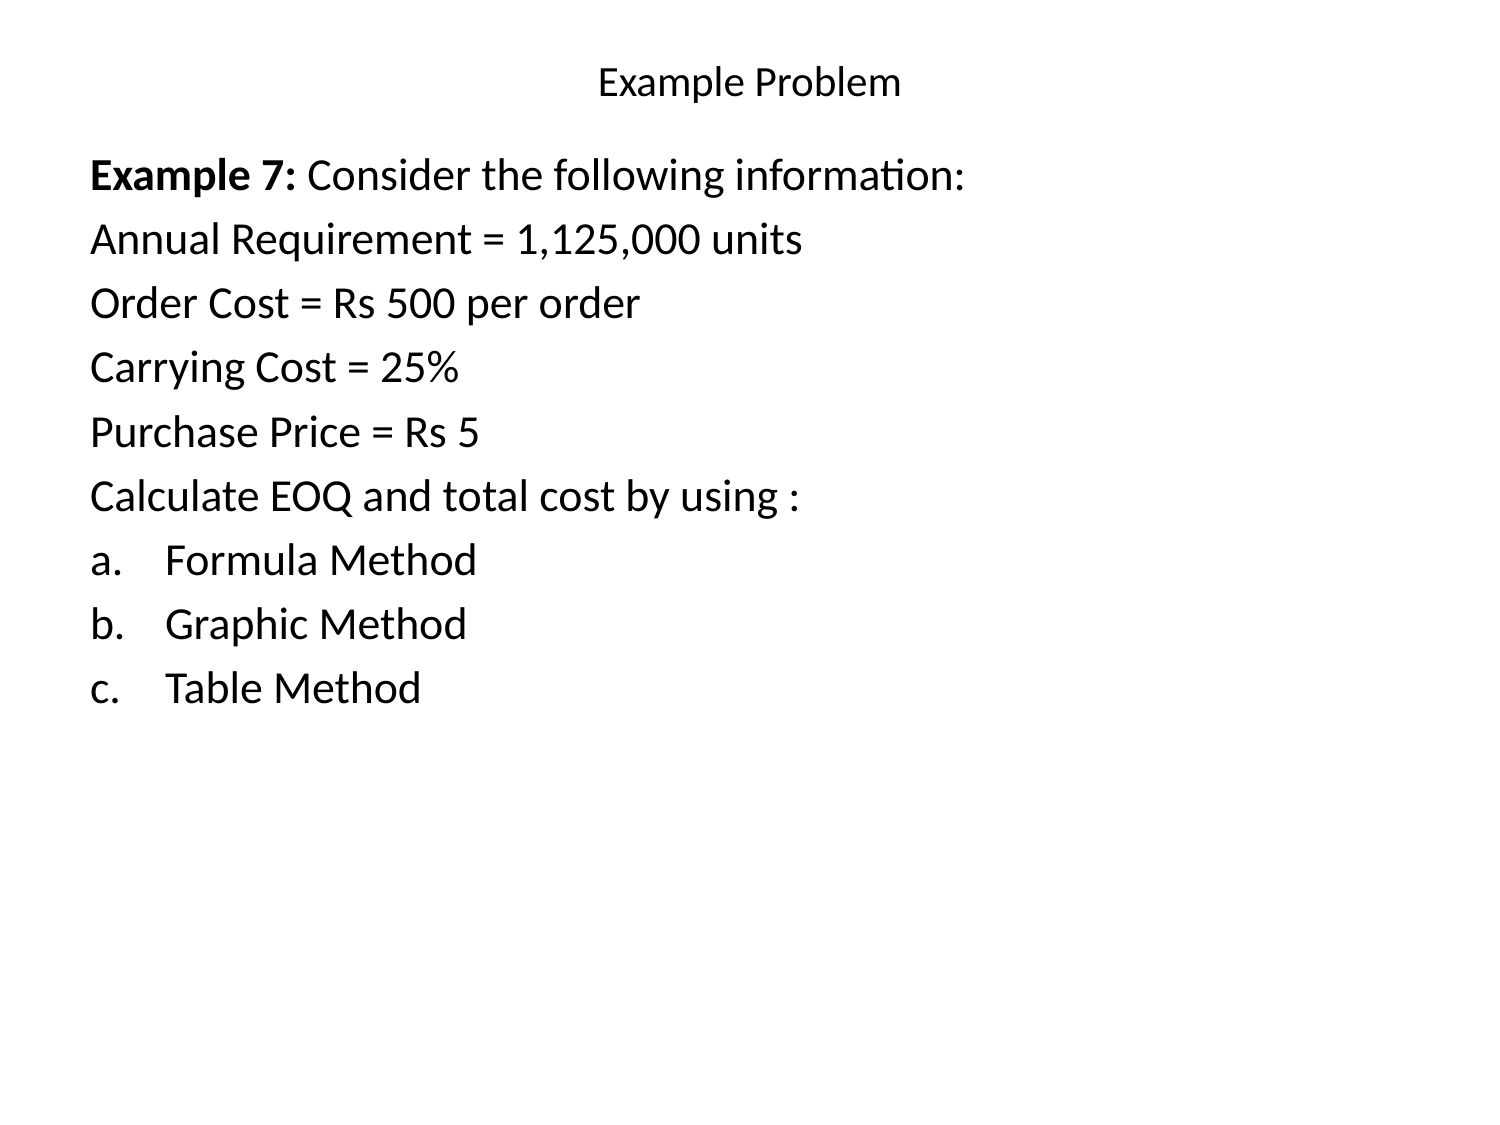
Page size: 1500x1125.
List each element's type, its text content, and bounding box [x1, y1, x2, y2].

title Example Problem [75, 45, 1425, 113]
list Example 7: Consider the following information: Annual Requirement = 1,125,000 units Order Cost = Rs 500 per order Carrying Cost = 25% Purchase Price = Rs 5 Calculate EOQ and total cost by using : Formula Method Graphic Method Table Method [75, 137, 1425, 1005]
